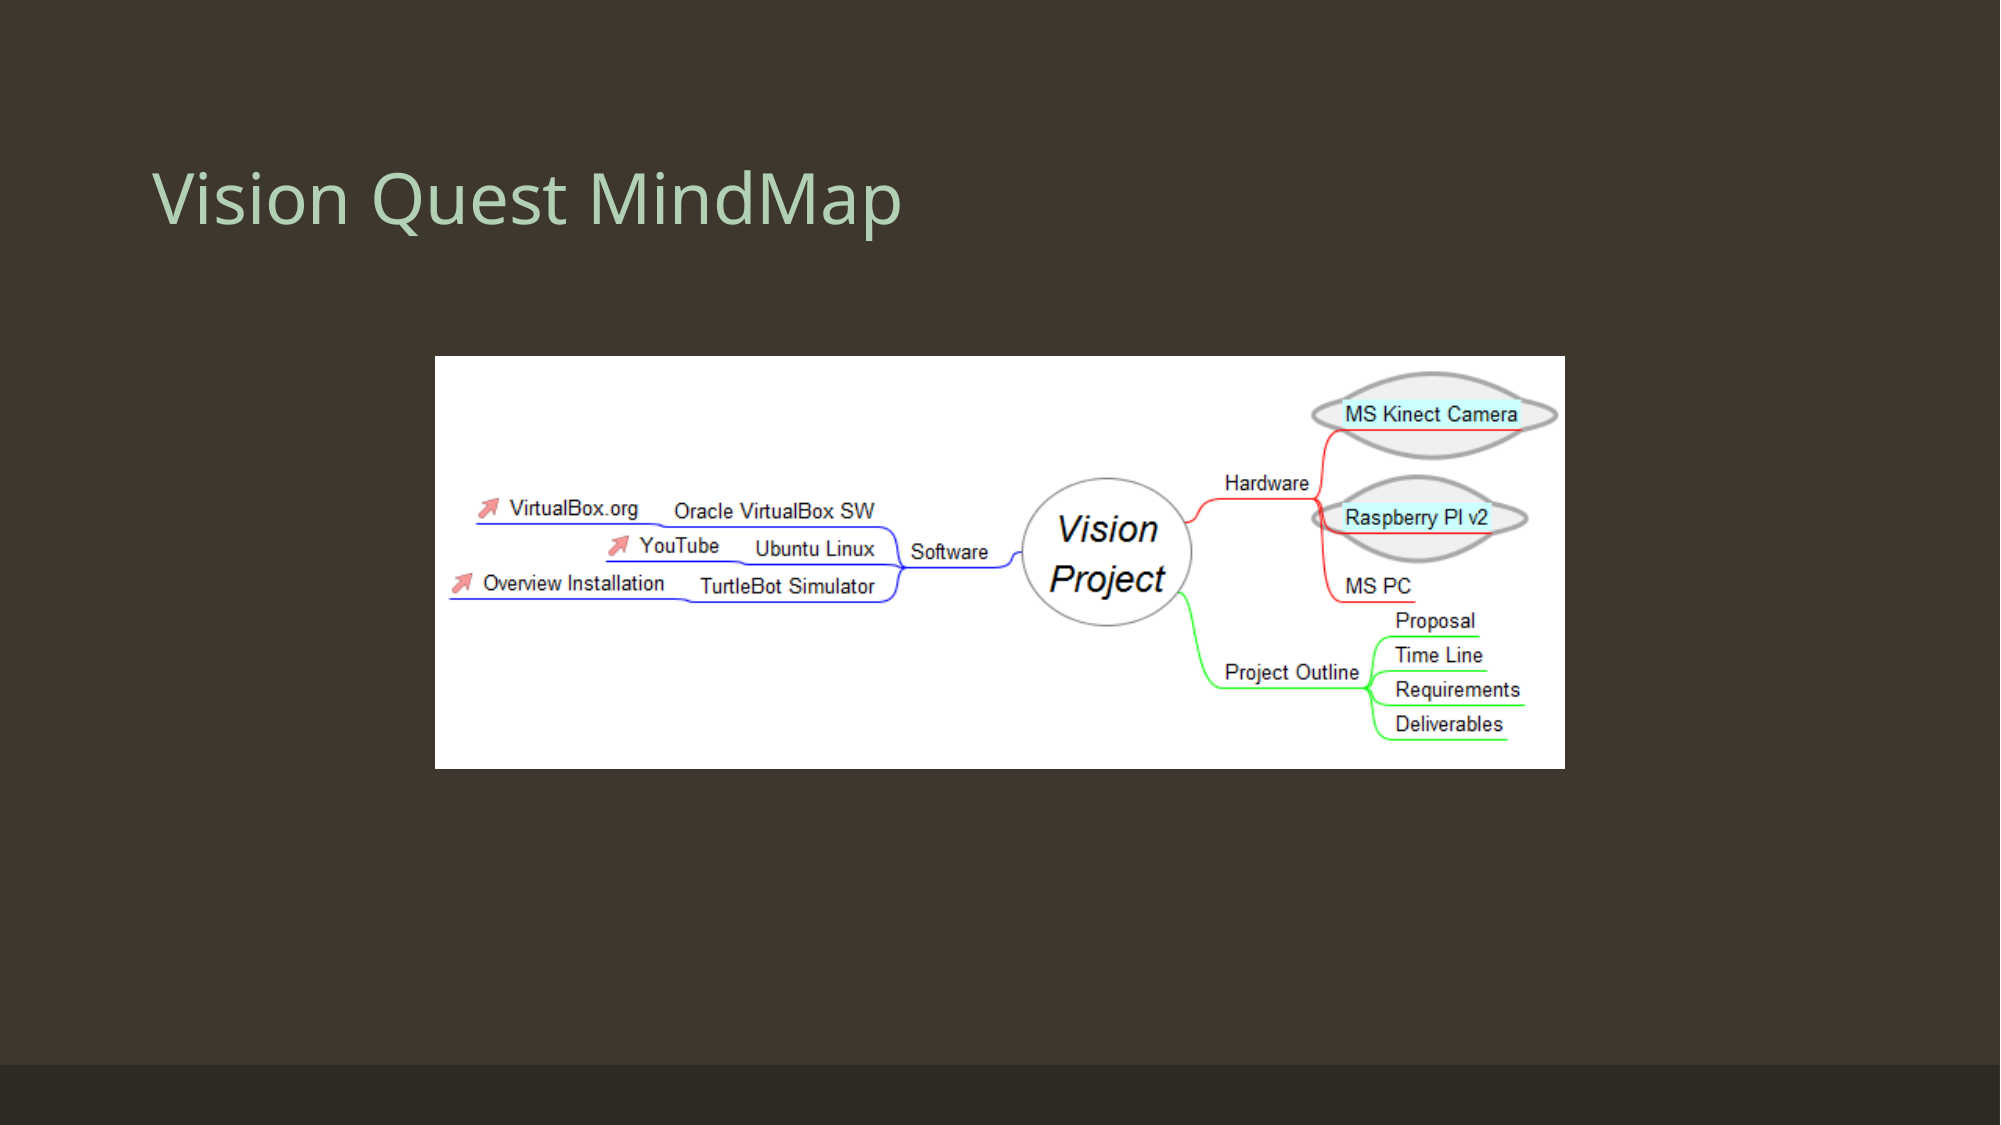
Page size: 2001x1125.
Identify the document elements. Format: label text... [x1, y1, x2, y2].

title Vision Quest MindMap [137, 59, 1863, 248]
picture [435, 356, 1565, 769]
